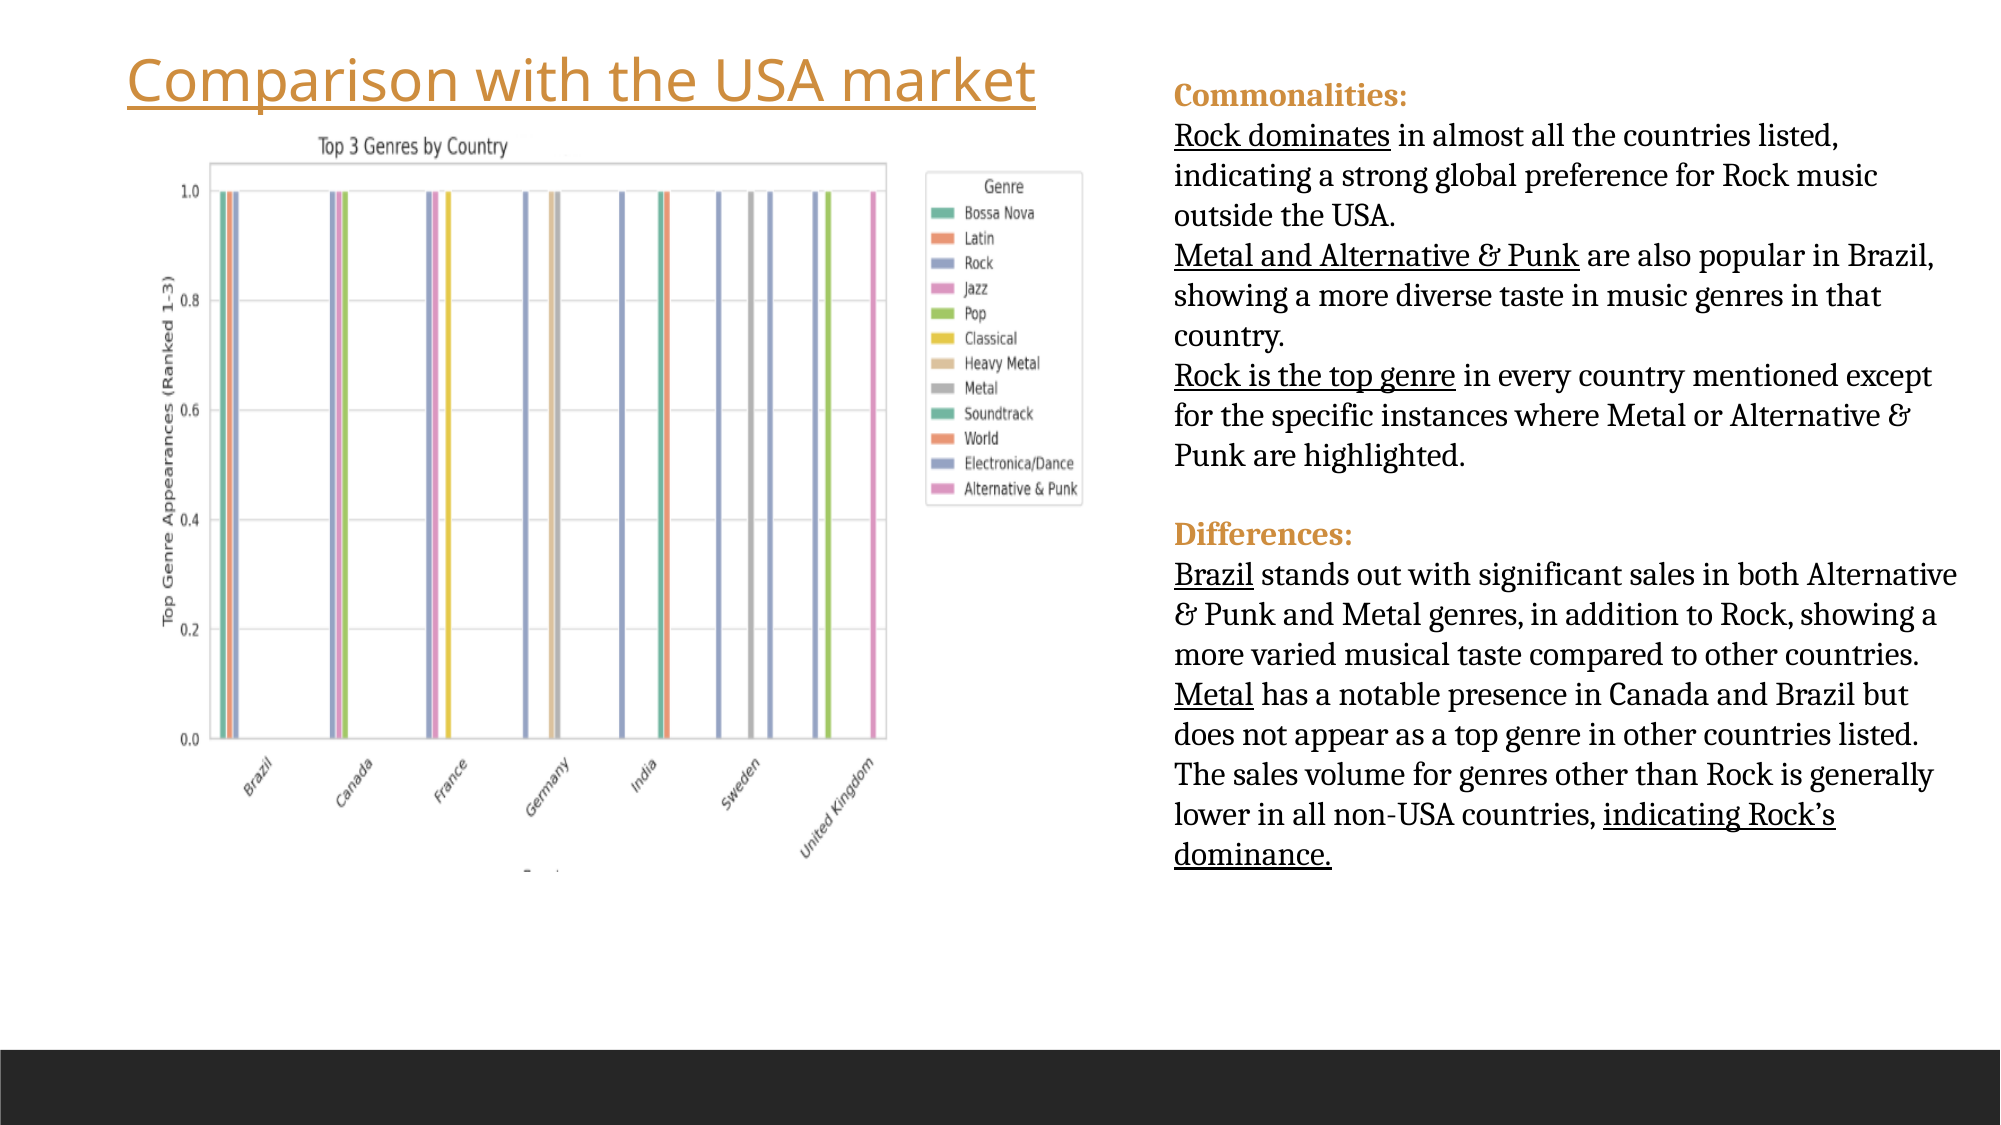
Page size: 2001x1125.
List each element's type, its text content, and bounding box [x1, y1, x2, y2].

text_box Comparison with the USA market [112, 35, 1652, 121]
text_box Commonalities: Rock dominates in almost all the countries listed, indicating a strong global preference for Rock music outside the USA. Metal and Alternative & Punk are also popular in Brazil, showing a more diverse taste in music genres in that country. Rock is the top genre in every country mentioned except for the specific instances where Metal or Alternative & Punk are highlighted. Differences: Brazil stands out with significant sales in both Alternative & Punk and Metal genres, in addition to Rock, showing a more varied musical taste compared to other countries. Metal has a notable presence in Canada and Brazil but does not appear as a top genre in other countries listed. The sales volume for genres other than Rock is generally lower in all non-USA countries, indicating Rock’s dominance. [1159, 66, 1978, 920]
picture [111, 120, 1107, 872]
